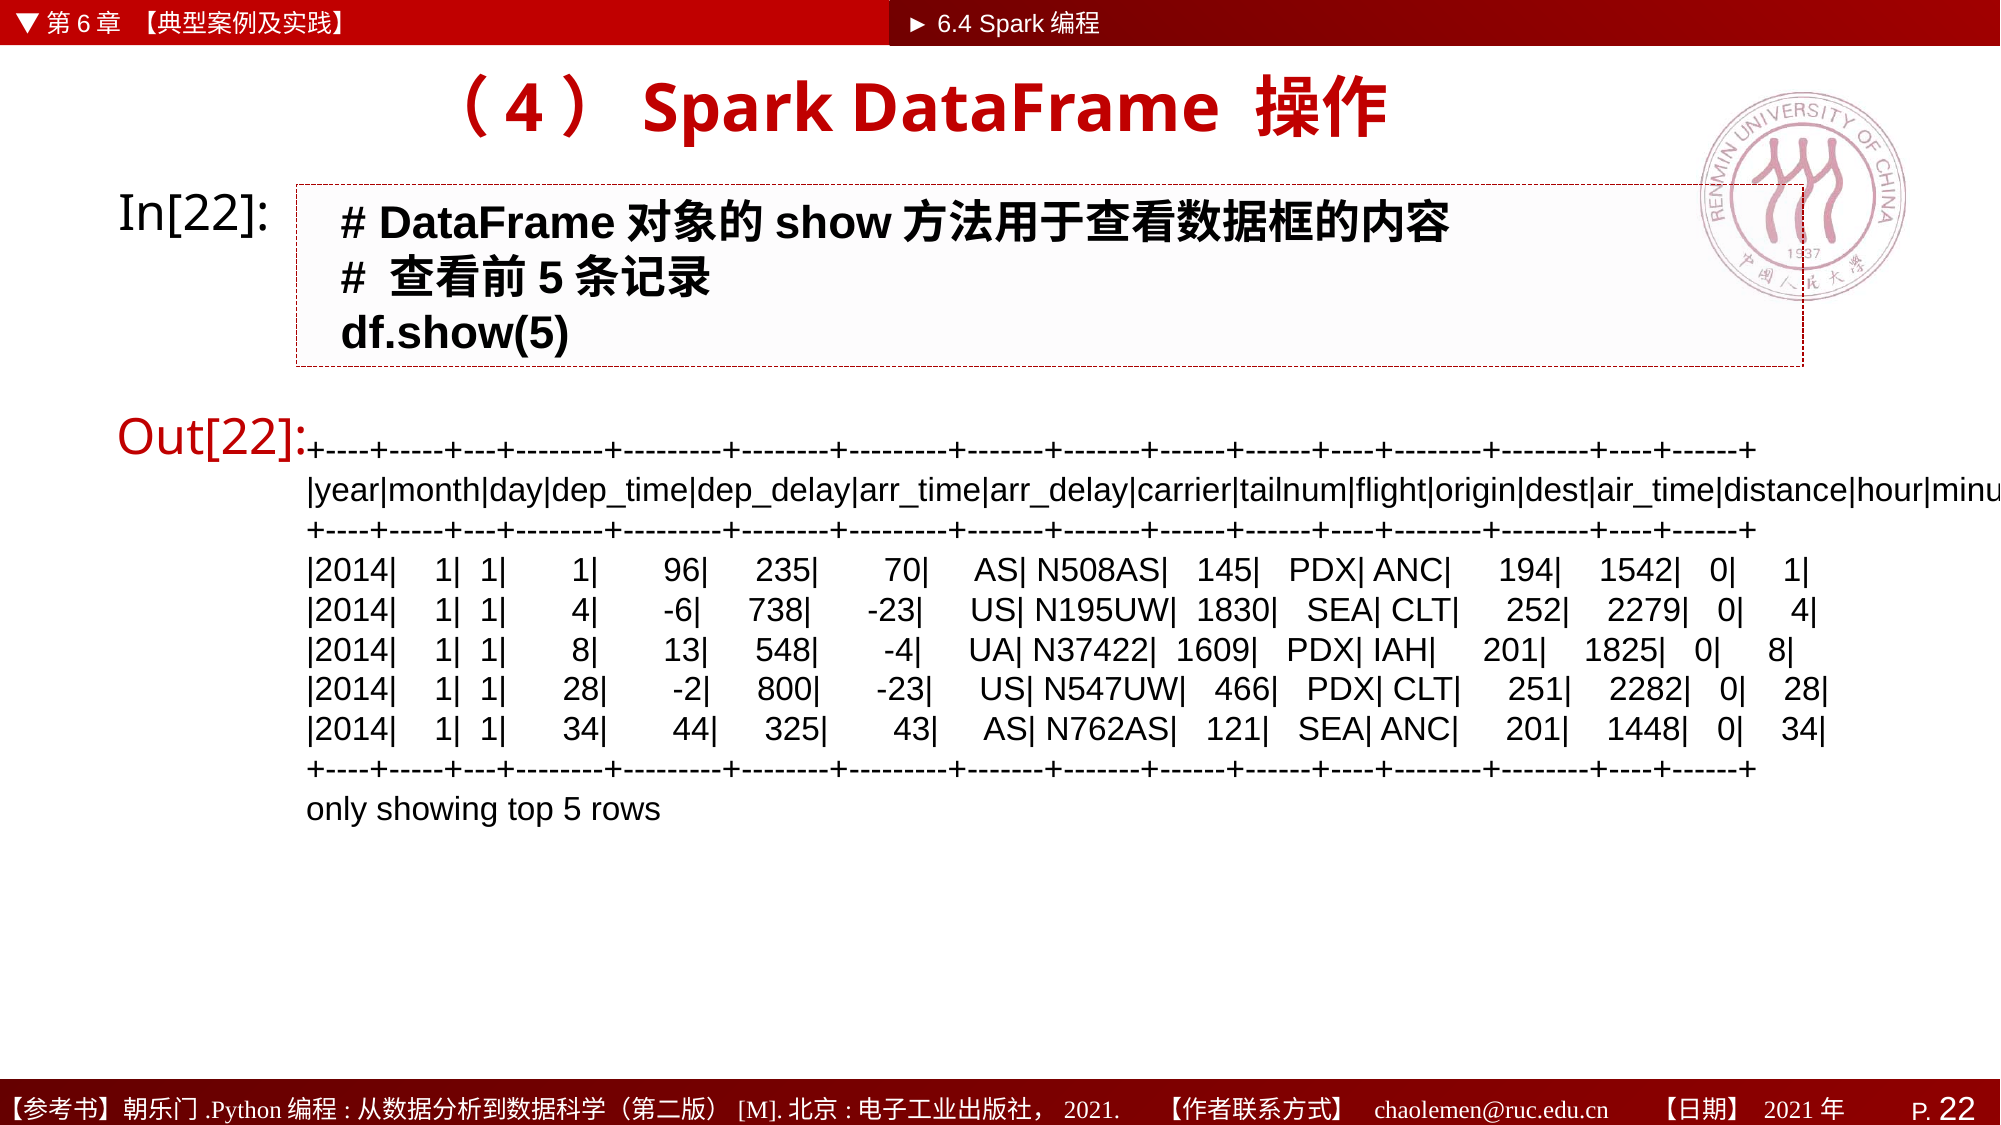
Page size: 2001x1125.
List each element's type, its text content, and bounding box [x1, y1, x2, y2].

list ► 6.4 Spark编程 [890, 0, 1249, 43]
list ▼第6章 【典型案例及实践】 [0, 0, 725, 43]
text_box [103, 172, 1804, 367]
text_box +----+-----+---+--------+---------+--------+---------+-------+-------+------+------+----+--------+--------+----+------+ |year|month|day|dep_time|dep_delay|arr_time|arr_delay|carrier|tailnum|flight|origin|dest|air_time|distance|hour|minute| +----+-----+---+--------+---------+--------+---------+-------+-------+------+------+----+--------+--------+----+------+ |2014| 1| 1| 1| 96| 235| 70| AS| N508AS| 145| PDX| ANC| 194| 1542| 0| 1| |2014| 1| 1| 4| -6| 738| -23| US| N195UW| 1830| SEA| CLT| 252| 2279| 0| 4| |2014| 1| 1| 8| 13| 548| -4| UA| N37422| 1609| PDX| IAH| 201| 1825| 0| 8| |2014| 1| 1| 28| -2| 800| -23| US| N547UW| 466| PDX| CLT| 251| 2282| 0| 28| |2014| 1| 1| 34| 44| 325| 43| AS| N762AS| 121| SEA| ANC| 201| 1448| 0| 34| +----+-----+---+--------+---------+--------+---------+-------+-------+------+------+----+--------+--------+----+------+ only showing top 5 rows [291, 420, 2000, 835]
title （4）Spark DataFrame 操作 [101, 37, 1710, 173]
text_box Out[22]: [101, 397, 343, 472]
picture [1710, 89, 1910, 304]
